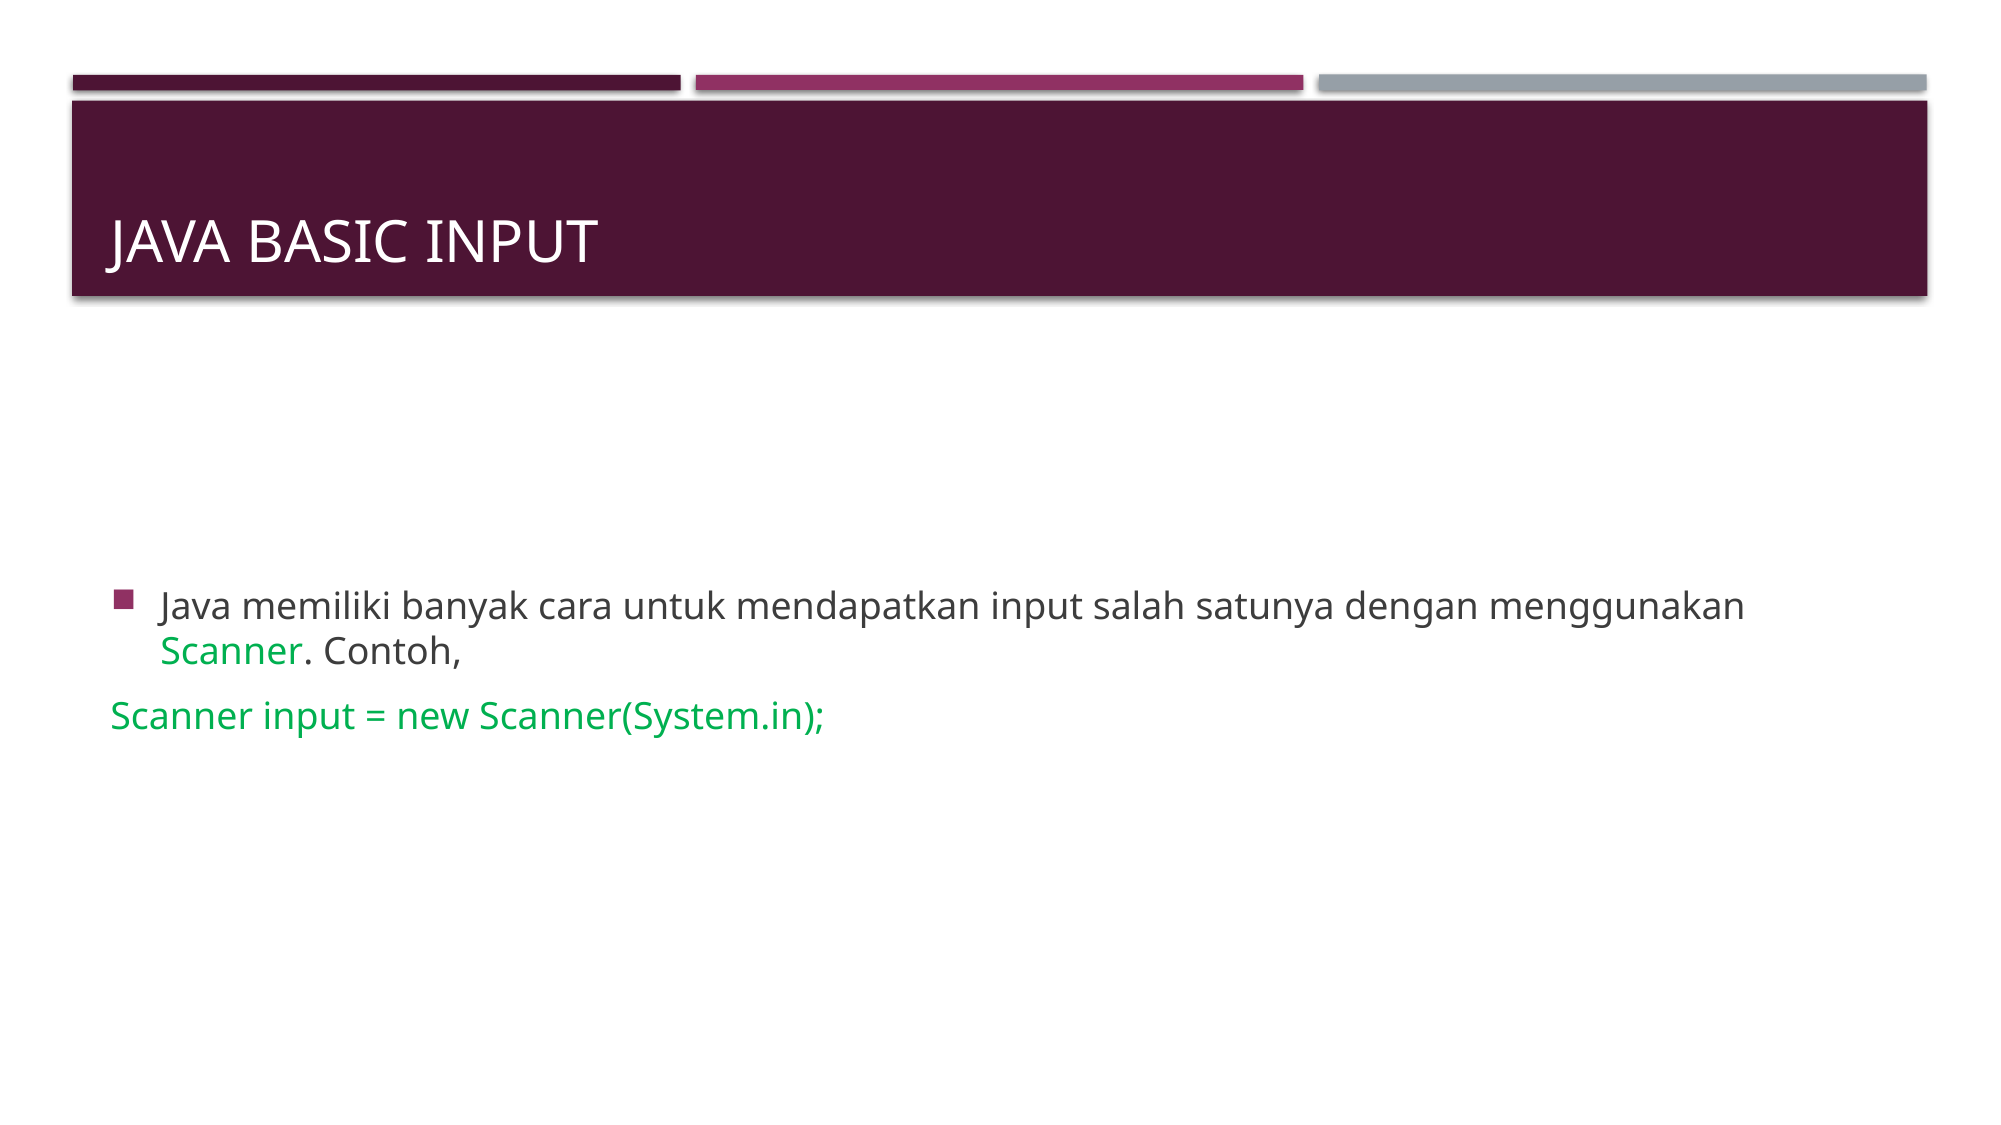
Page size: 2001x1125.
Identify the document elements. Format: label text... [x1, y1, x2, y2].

list Java memiliki banyak cara untuk mendapatkan input salah satunya dengan menggunakan Scanner. Contoh, Scanner input = new Scanner(System.in); [95, 357, 1905, 962]
title Java Basic Input [95, 115, 1905, 282]
